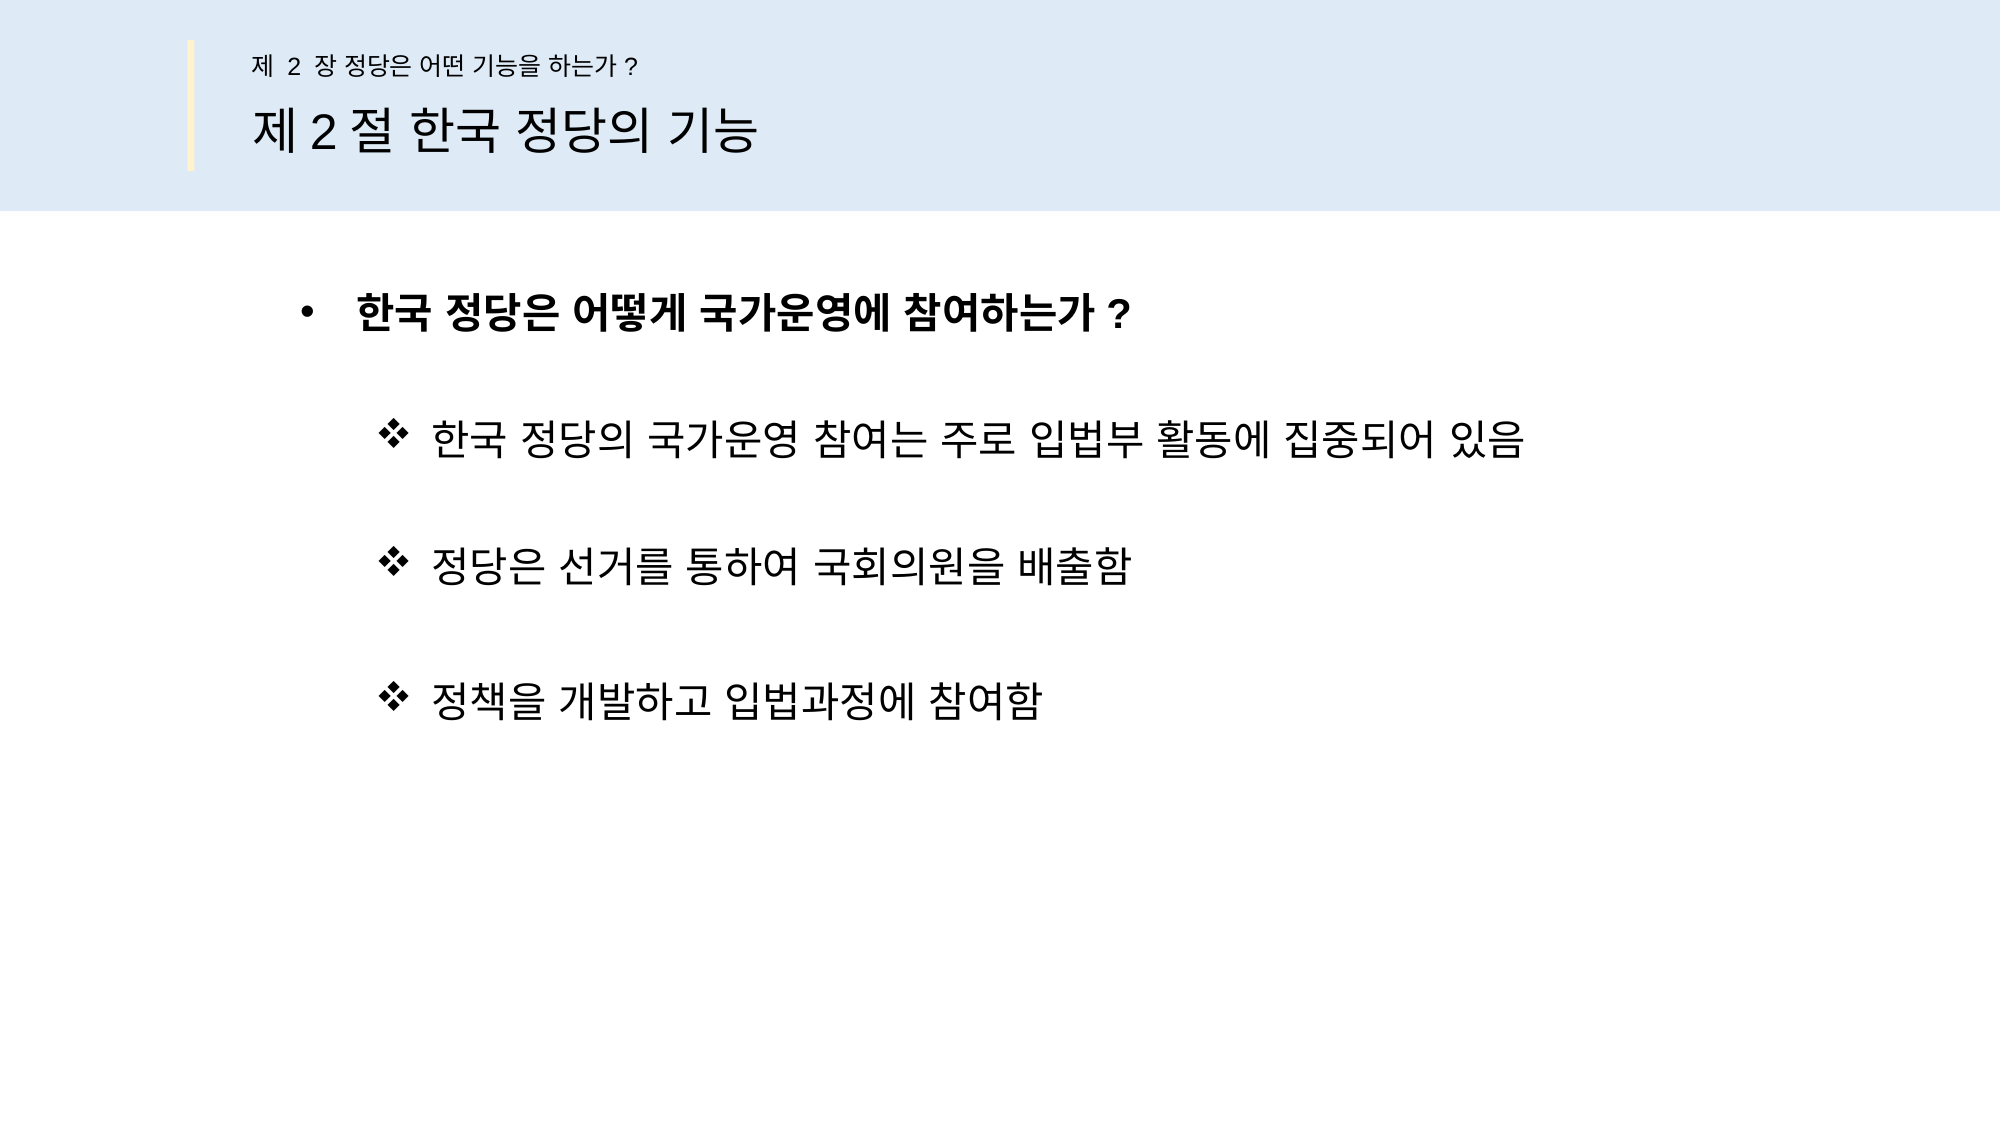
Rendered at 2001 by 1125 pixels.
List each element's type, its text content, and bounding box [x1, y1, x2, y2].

text_box 제 2 장 정당은 어떤 기능을 하는가? [236, 42, 654, 88]
text_box 한국 정당은 어떻게 국가운영에 참여하는가? 한국 정당의 국가운영 참여는 주로 입법부 활동에 집중되어 있음 정당은 선거를 통하여 국회의원을 배출함 정책을 개발하고 입법과정에 참여함 [285, 254, 1542, 734]
text_box [0, 0, 2000, 212]
text_box [186, 39, 196, 172]
text_box 제2절 한국 정당의 기능 [237, 92, 775, 168]
